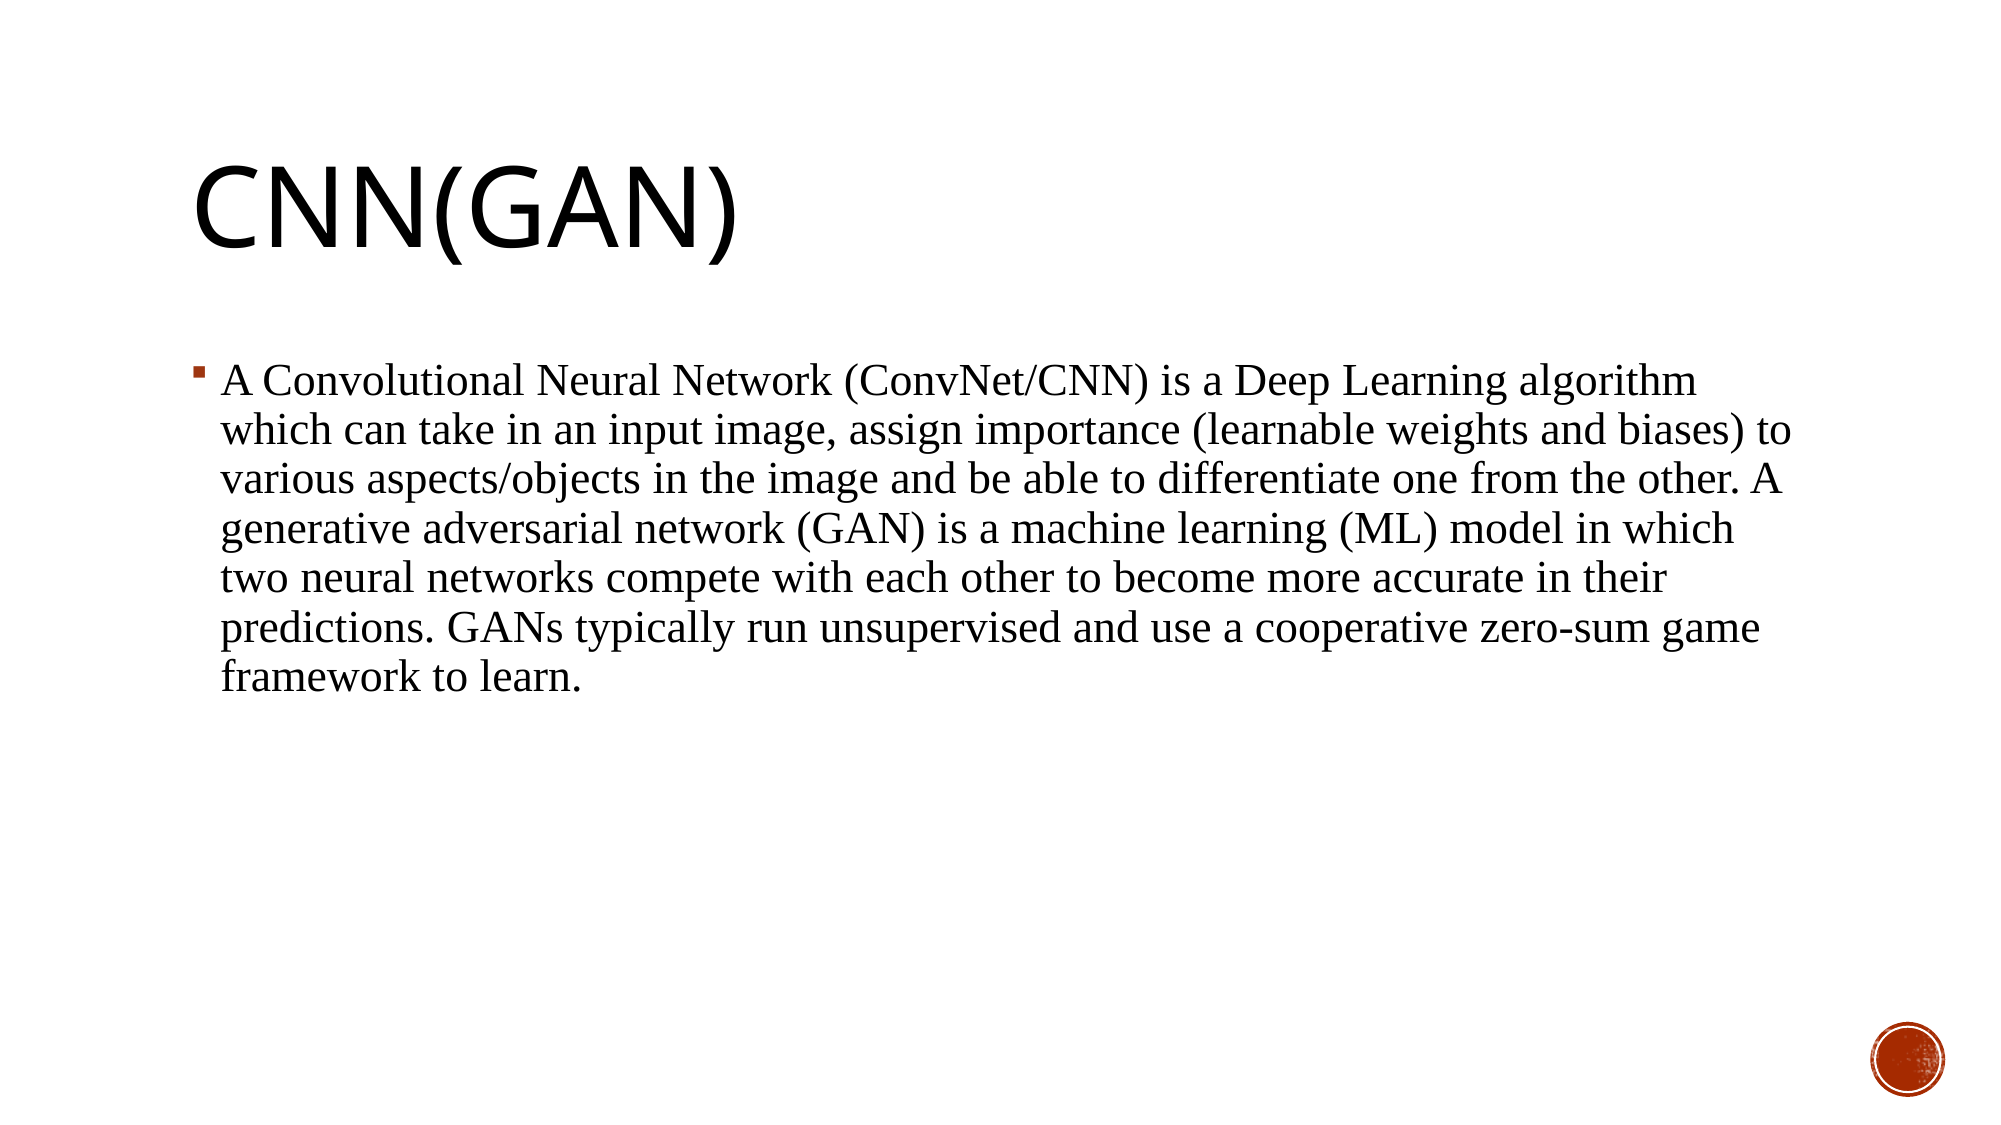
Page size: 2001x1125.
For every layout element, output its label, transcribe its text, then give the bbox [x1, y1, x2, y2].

title Cnn(gan) [175, 79, 1826, 344]
list A Convolutional Neural Network (ConvNet/CNN) is a Deep Learning algorithm which can take in an input image, assign importance (learnable weights and biases) to various aspects/objects in the image and be able to differentiate one from the other. A generative adversarial network (GAN) is a machine learning (ML) model in which two neural networks compete with each other to become more accurate in their predictions. GANs typically run unsupervised and use a cooperative zero-sum game framework to learn. [175, 348, 1826, 1013]
